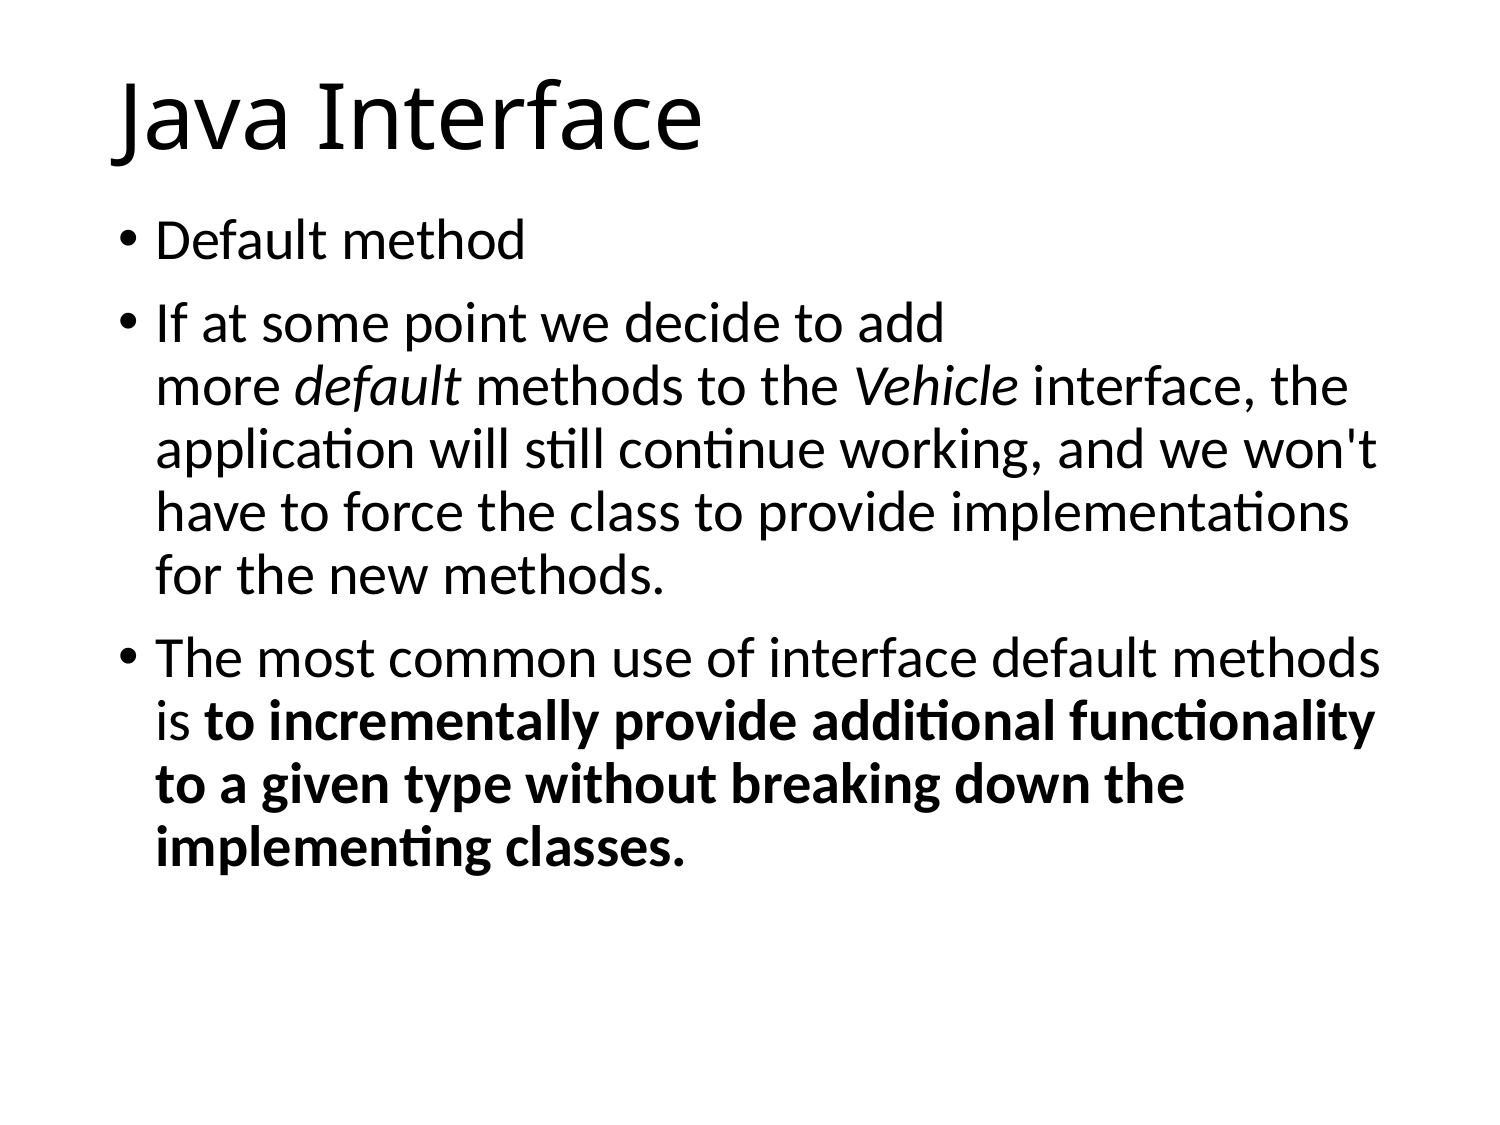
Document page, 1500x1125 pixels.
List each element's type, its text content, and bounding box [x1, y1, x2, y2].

title Java Interface [103, 59, 1397, 180]
list Default method If at some point we decide to add more default methods to the Vehicle interface, the application will still continue working, and we won't have to force the class to provide implementations for the new methods. The most common use of interface default methods is to incrementally provide additional functionality to a given type without breaking down the implementing classes. [103, 201, 1397, 1014]
